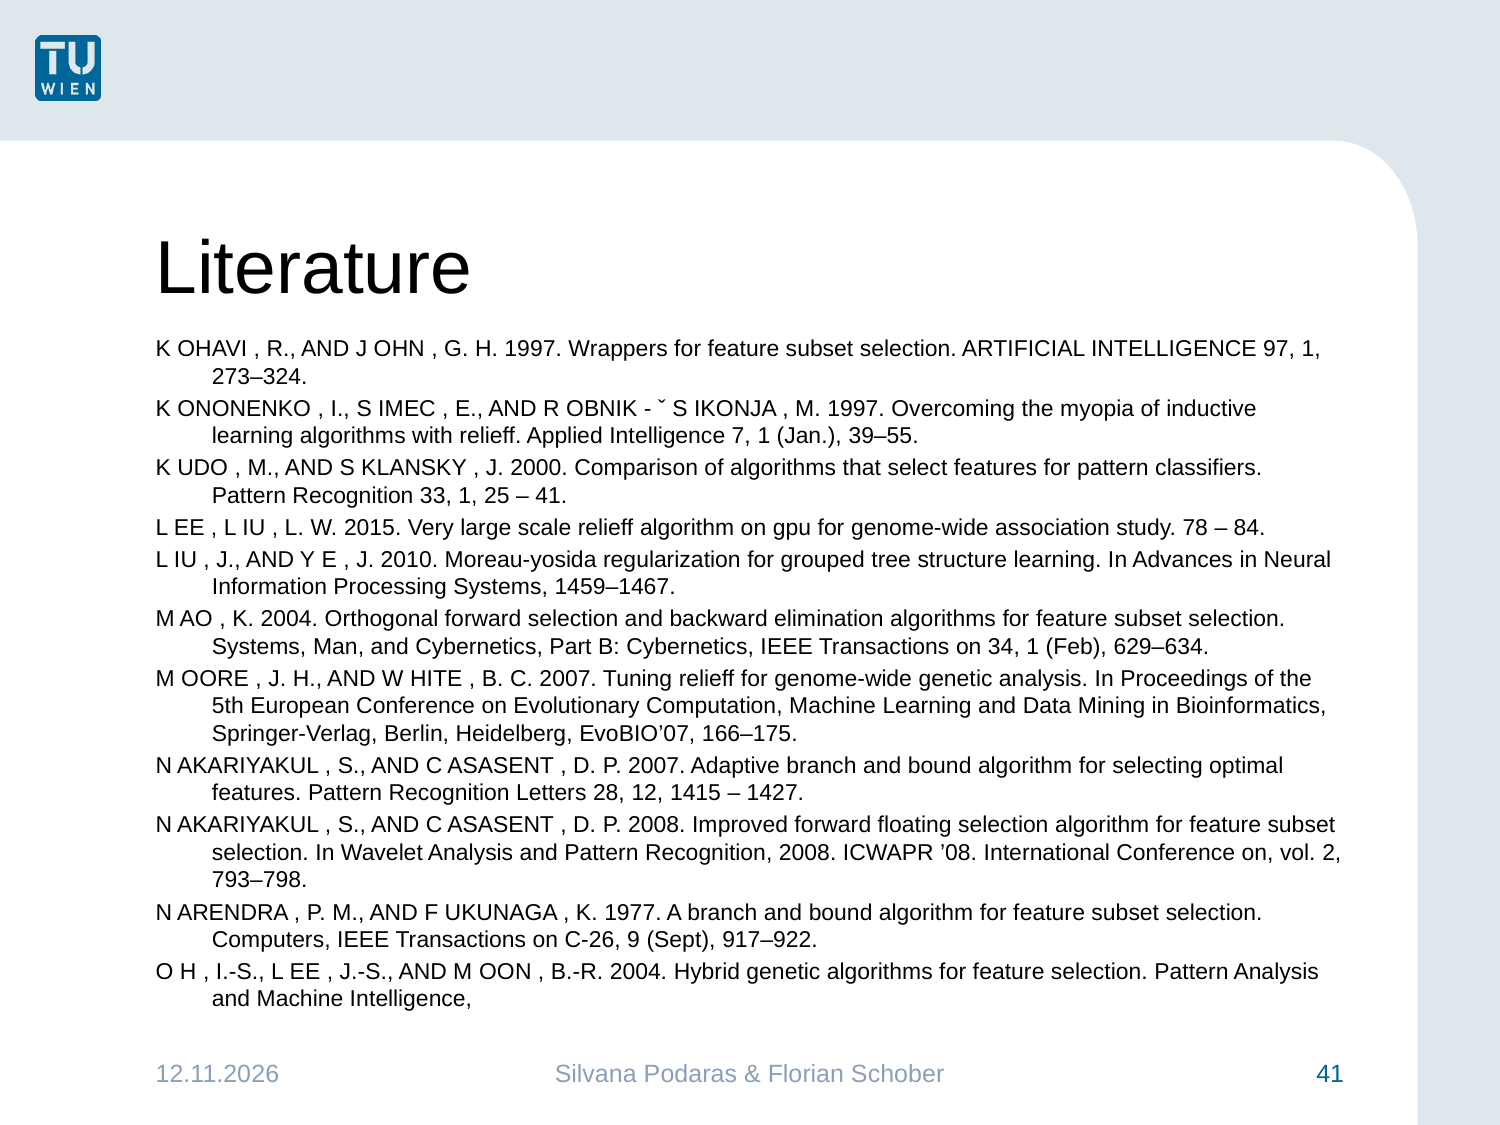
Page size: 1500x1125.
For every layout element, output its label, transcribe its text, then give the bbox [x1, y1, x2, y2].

picture [69, 42, 80, 74]
picture [50, 51, 56, 74]
picture [47, 85, 53, 94]
footer Silvana Podaras & Florian Schober [512, 1042, 988, 1103]
picture [42, 83, 46, 94]
picture [41, 42, 64, 48]
picture [90, 83, 94, 94]
slide_number 41 [1074, 1042, 1360, 1103]
picture [83, 42, 94, 74]
picture [72, 83, 78, 94]
list K OHAVI , R., AND J OHN , G. H. 1997. Wrappers for feature subset selection. ARTIFICIAL INTELLIGENCE 97, 1, 273–324. K ONONENKO , I., S IMEC , E., AND R OBNIK - ˇ S IKONJA , M. 1997. Overcoming the myopia of inductive learning algorithms with relieff. Applied Intelligence 7, 1 (Jan.), 39–55. K UDO , M., AND S KLANSKY , J. 2000. Comparison of algorithms that select features for pattern classifiers. Pattern Recognition 33, 1, 25 – 41. L EE , L IU , L. W. 2015. Very large scale relieff algorithm on gpu for genome-wide association study. 78 – 84. L IU , J., AND Y E , J. 2010. Moreau-yosida regularization for grouped tree structure learning. In Advances in Neural Information Processing Systems, 1459–1467. M AO , K. 2004. Orthogonal forward selection and backward elimination algorithms for feature subset selection. Systems, Man, and Cybernetics, Part B: Cybernetics, IEEE Transactions on 34, 1 (Feb), 629–634. M OORE , J. H., AND W HITE , B. C. 2007. Tuning relieff for genome-wide genetic analysis. In Proceedings of the 5th European Conference on Evolutionary Computation, Machine Learning and Data Mining in Bioinformatics, Springer-Verlag, Berlin, Heidelberg, EvoBIO’07, 166–175. N AKARIYAKUL , S., AND C ASASENT , D. P. 2007. Adaptive branch and bound algorithm for selecting optimal features. Pattern Recognition Letters 28, 12, 1415 – 1427. N AKARIYAKUL , S., AND C ASASENT , D. P. 2008. Improved forward floating selection algorithm for feature subset selection. In Wavelet Analysis and Pattern Recognition, 2008. ICWAPR ’08. International Conference on, vol. 2, 793–798. N ARENDRA , P. M., AND F UKUNAGA , K. 1977. A branch and bound algorithm for feature subset selection. Computers, IEEE Transactions on C-26, 9 (Sept), 917–922. O H , I.-S., L EE , J.-S., AND M OON , B.-R. 2004. Hybrid genetic algorithms for feature selection. Pattern Analysis and Machine Intelligence, [140, 326, 1360, 1005]
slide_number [140, 1042, 409, 1103]
title Literature [140, 210, 1360, 326]
